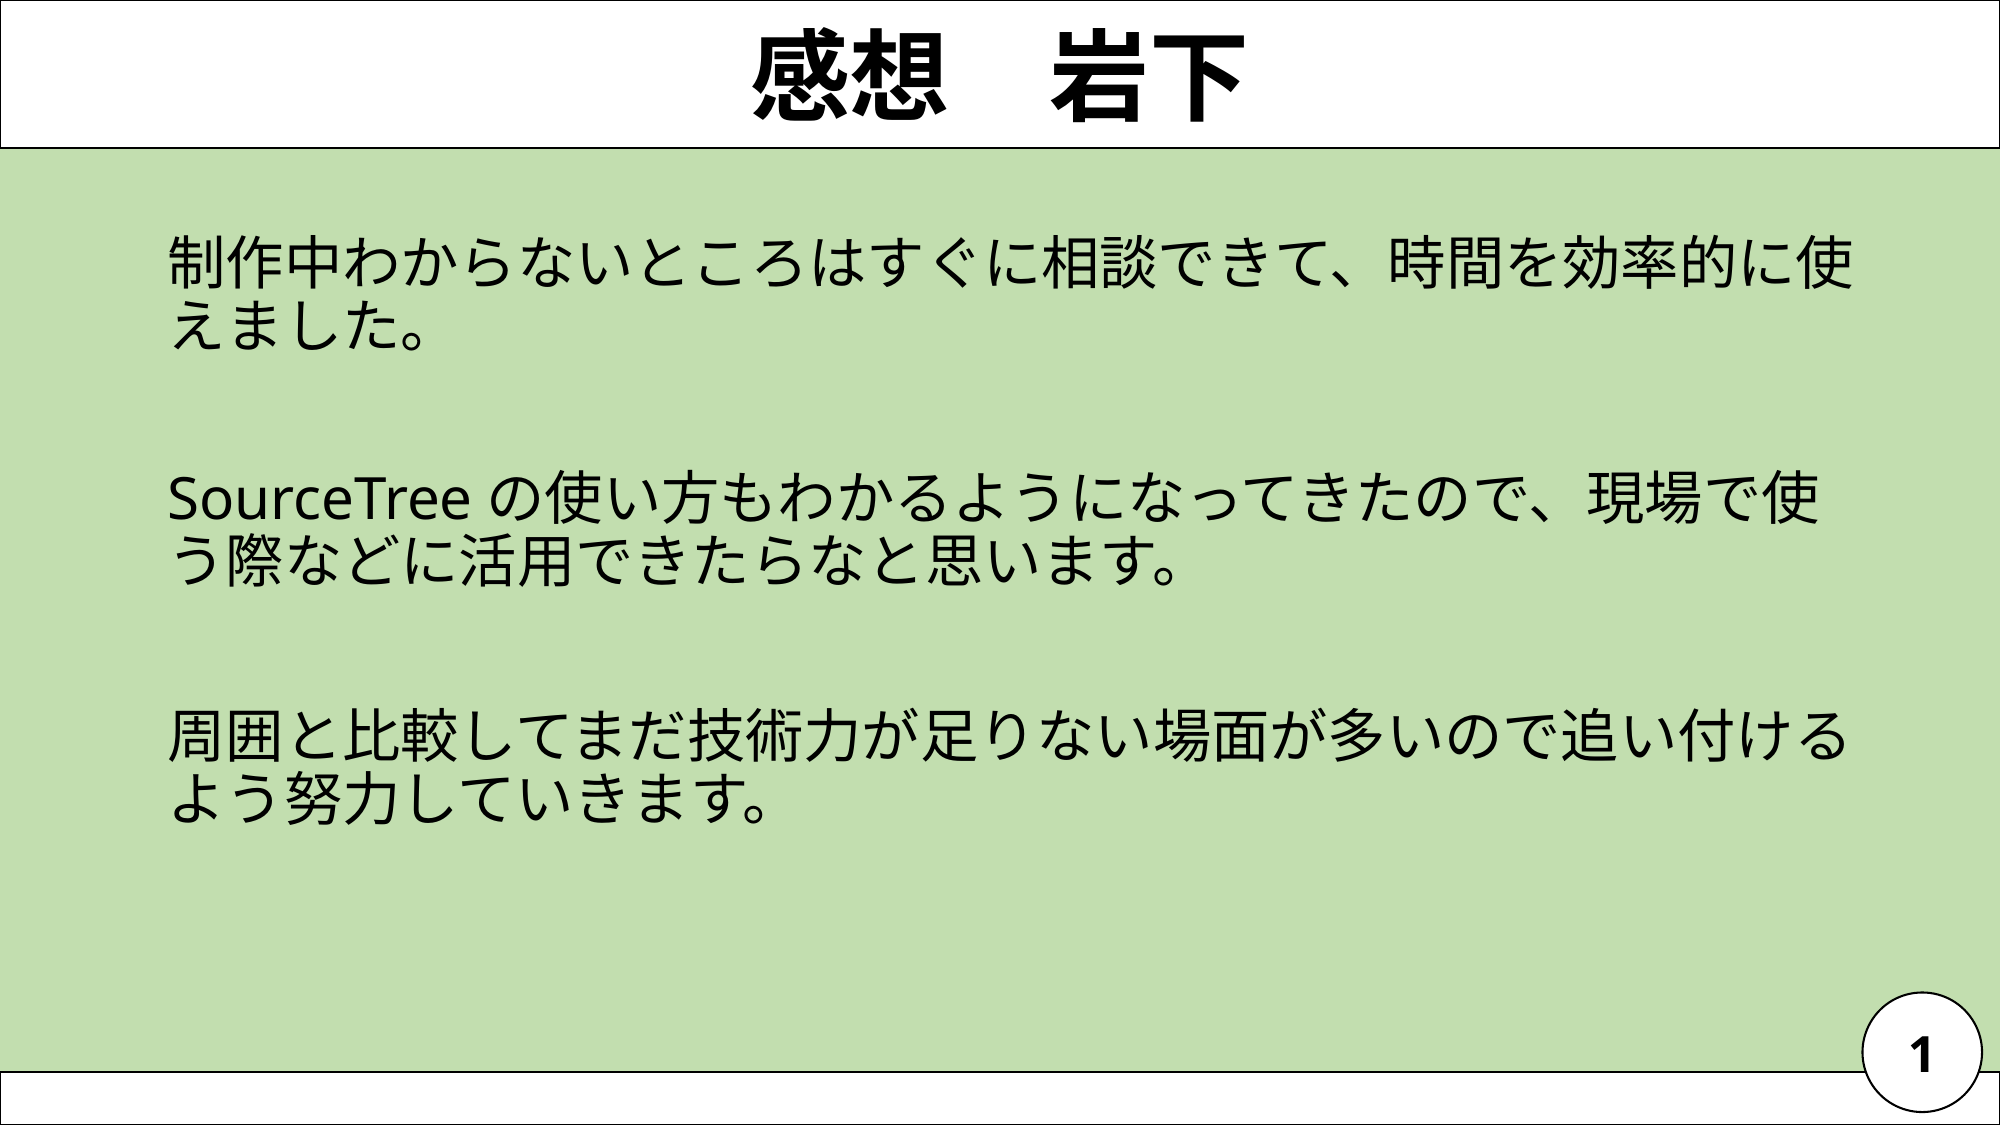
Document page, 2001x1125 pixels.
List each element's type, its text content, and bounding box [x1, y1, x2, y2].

text_box 感想 岩下 [0, 0, 2000, 149]
list 制作中わからないところはすぐに相談できて、時間を効率的に使えました。 SourceTreeの使い方もわかるようになってきたので、現場で使う際などに活用できたらなと思います。 周囲と比較してまだ技術力が足りない場面が多いので追い付けるよう努力していきます。 [152, 227, 1878, 941]
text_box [0, 992, 2000, 1125]
